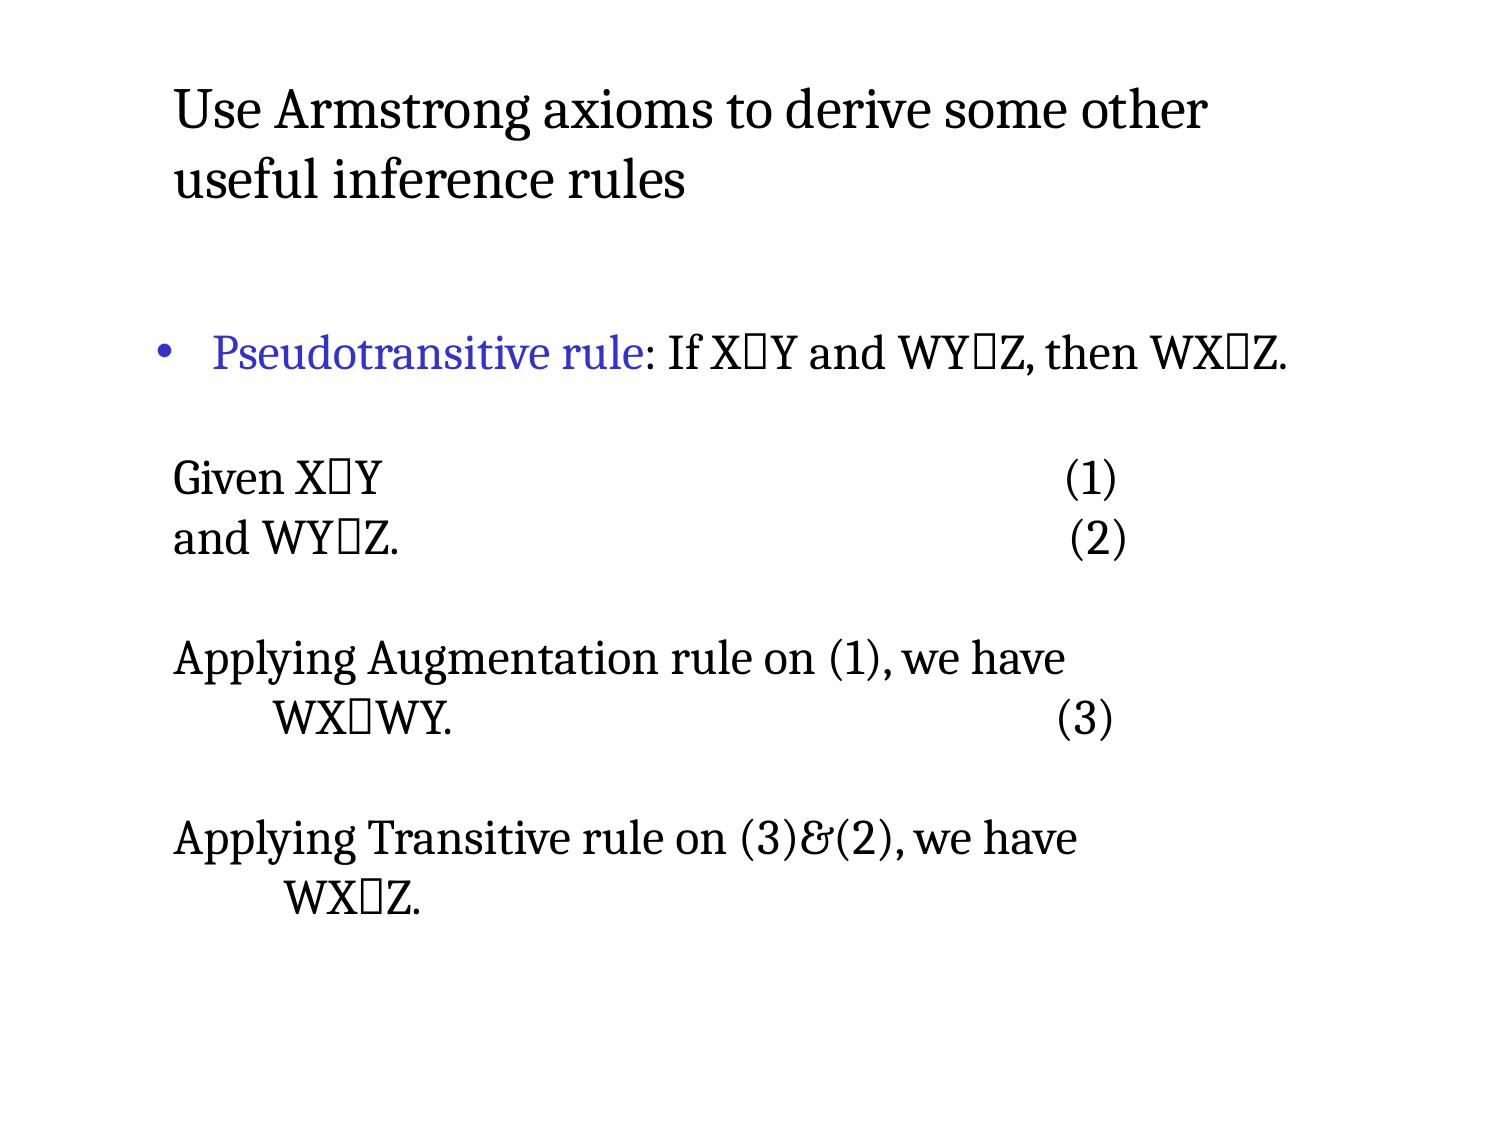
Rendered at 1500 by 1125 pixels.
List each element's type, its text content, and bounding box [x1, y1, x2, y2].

text_box Use Armstrong axioms to derive some other useful inference rules [158, 62, 1288, 218]
text_box Pseudotransitive rule: If XY and WYZ, then WXZ. [141, 312, 1304, 388]
text_box Given XY (1) and WYZ. (2) Applying Augmentation rule on (1), we have WXWY. (3) Applying Transitive rule on (3)&(2), we have WXZ. [158, 437, 1146, 933]
